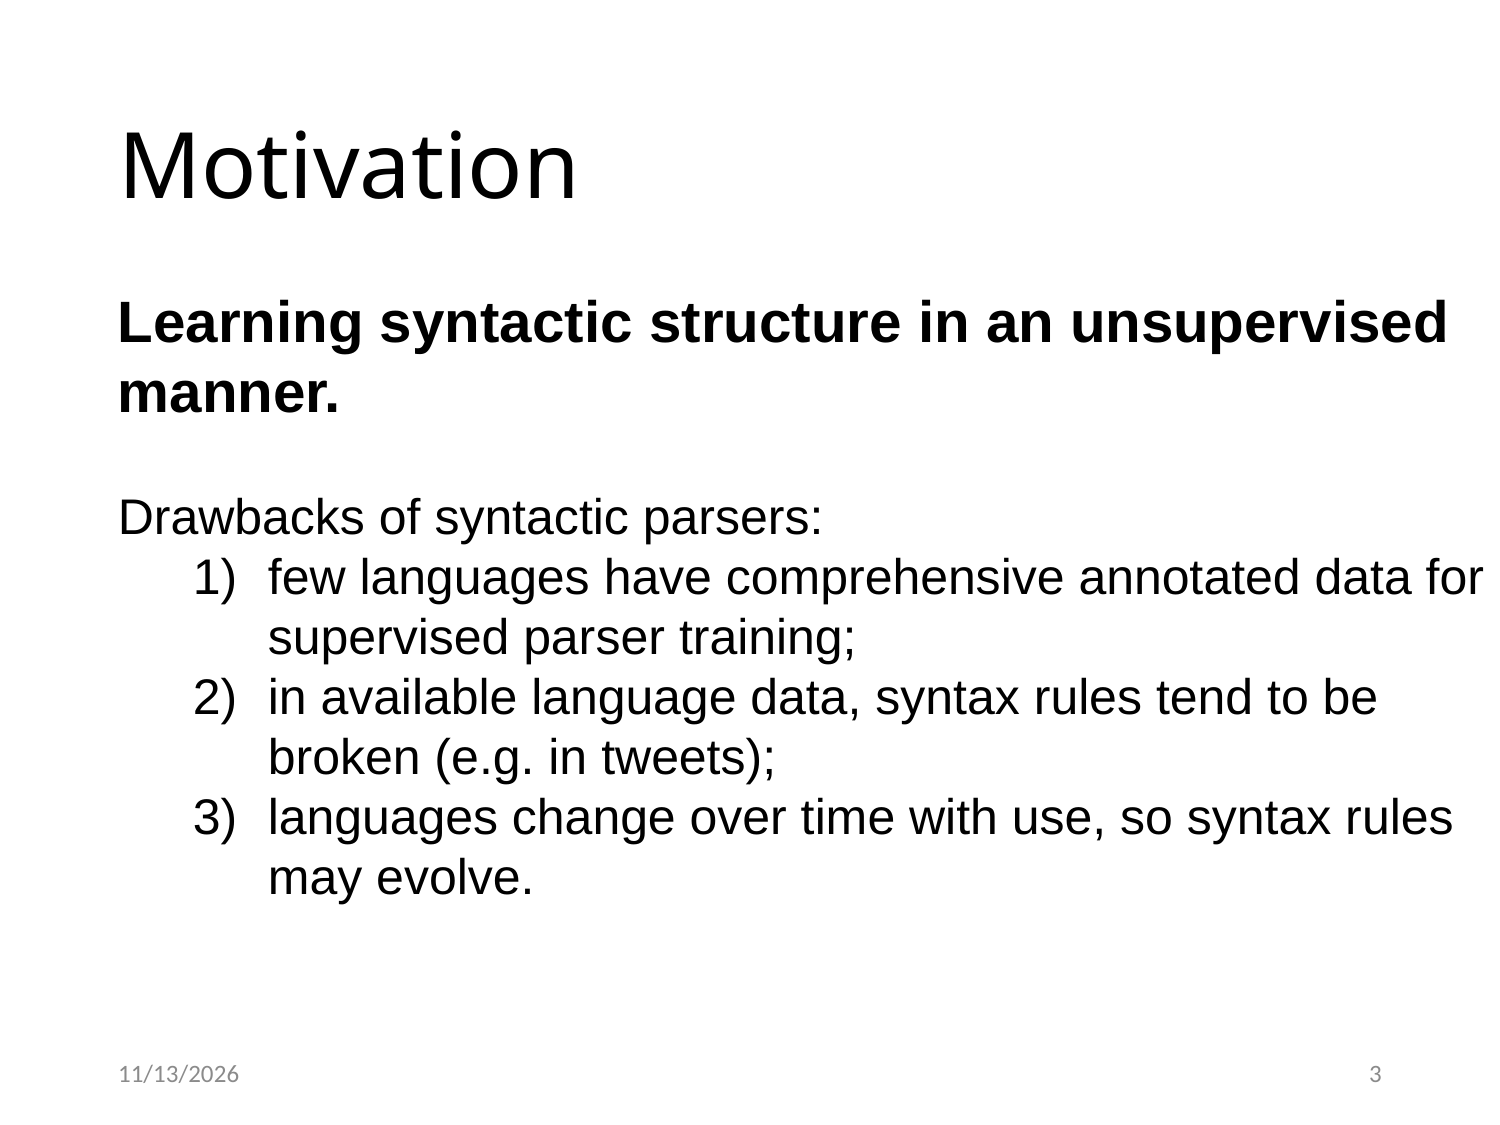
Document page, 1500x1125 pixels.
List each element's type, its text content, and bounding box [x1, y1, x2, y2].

slide_number 3 [1059, 1042, 1397, 1103]
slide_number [103, 1042, 441, 1103]
title Motivation [103, 59, 1397, 277]
text_box Learning syntactic structure in an unsupervised manner. Drawbacks of syntactic parsers: few languages have comprehensive annotated data for supervised parser training; in available language data, syntax rules tend to be broken (e.g. in tweets); languages change over time with use, so syntax rules may evolve. [103, 277, 1500, 972]
